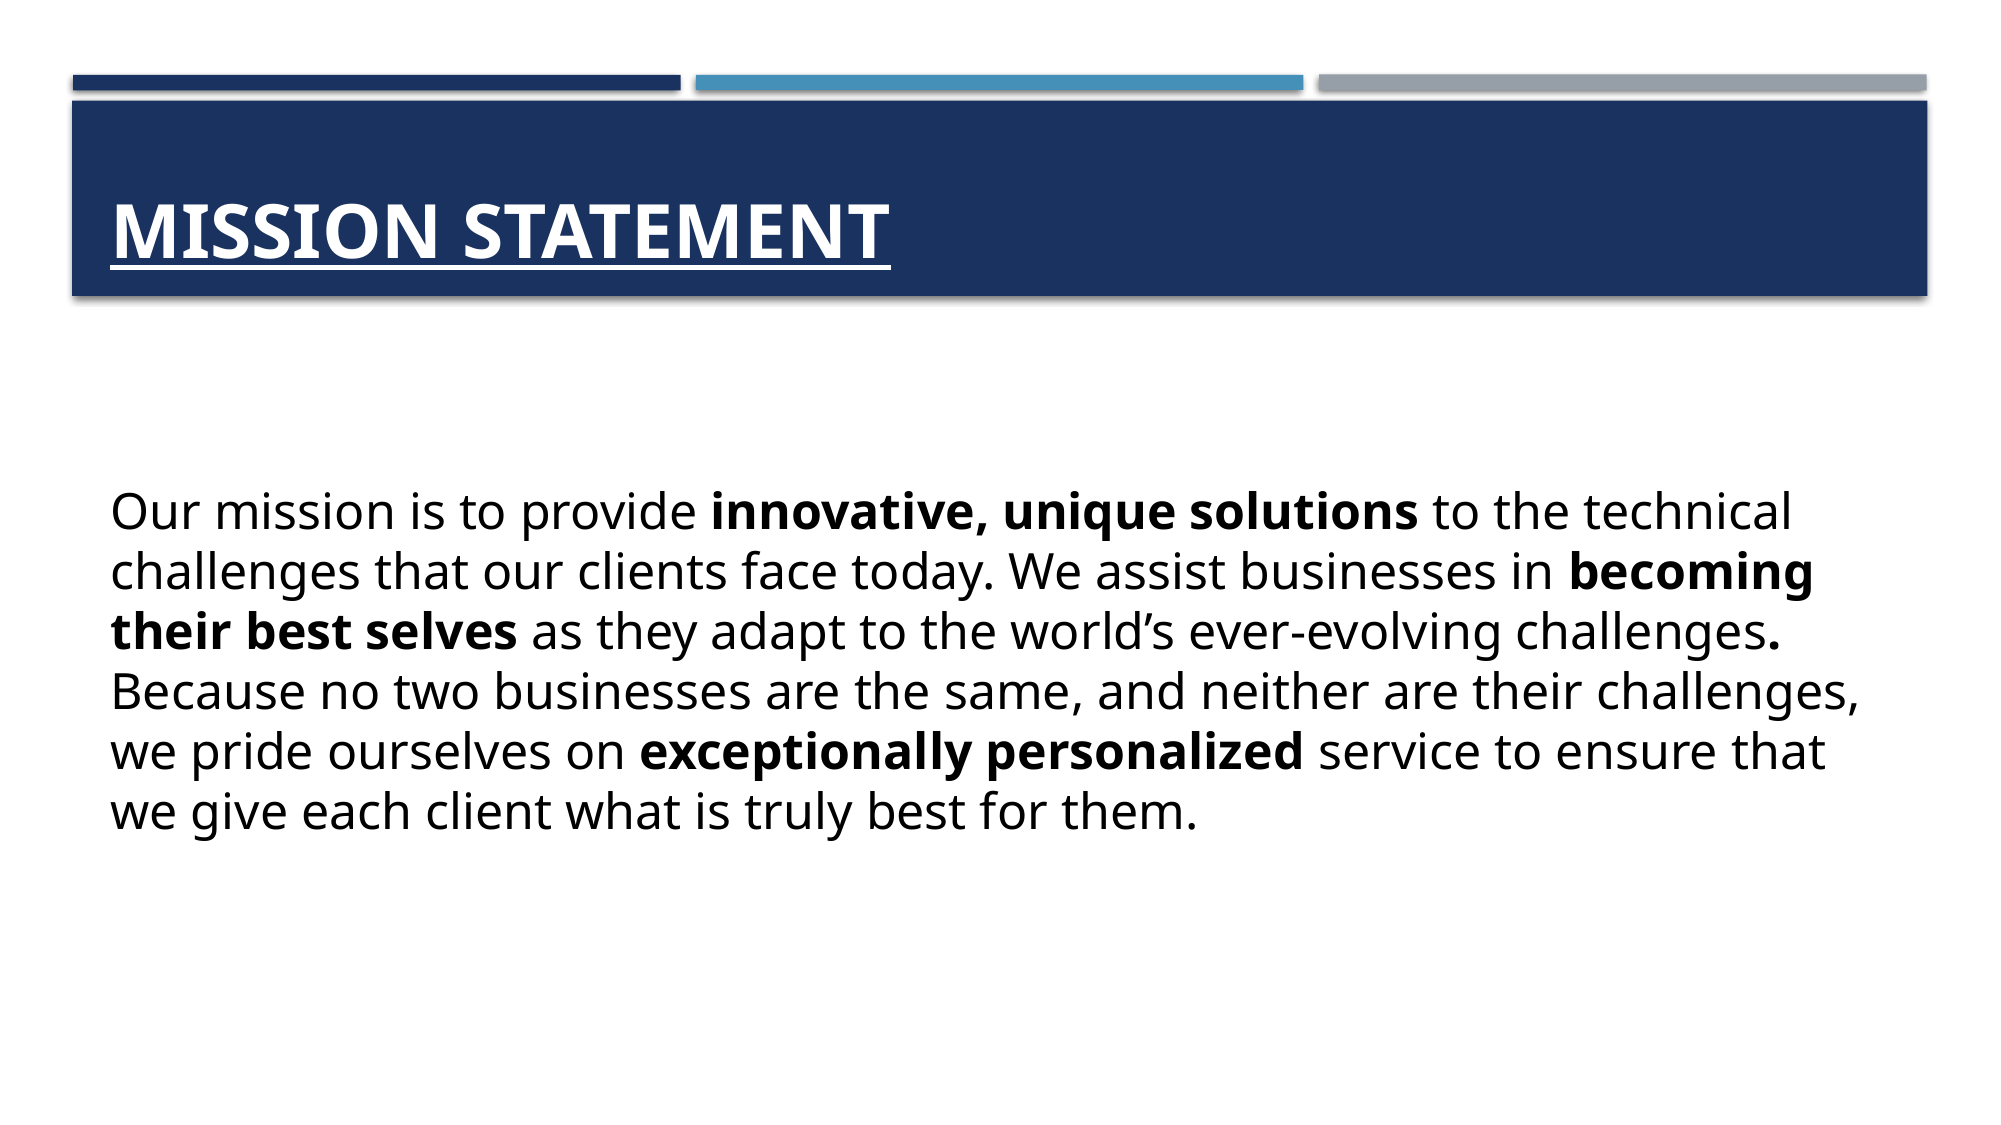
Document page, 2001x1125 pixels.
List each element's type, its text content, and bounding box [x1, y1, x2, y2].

title Mission Statement [95, 115, 1905, 282]
list Our mission is to provide innovative, unique solutions to the technical challenges that our clients face today. We assist businesses in becoming their best selves as they adapt to the world’s ever-evolving challenges. Because no two businesses are the same, and neither are their challenges, we pride ourselves on exceptionally personalized service to ensure that we give each client what is truly best for them. [95, 357, 1905, 962]
